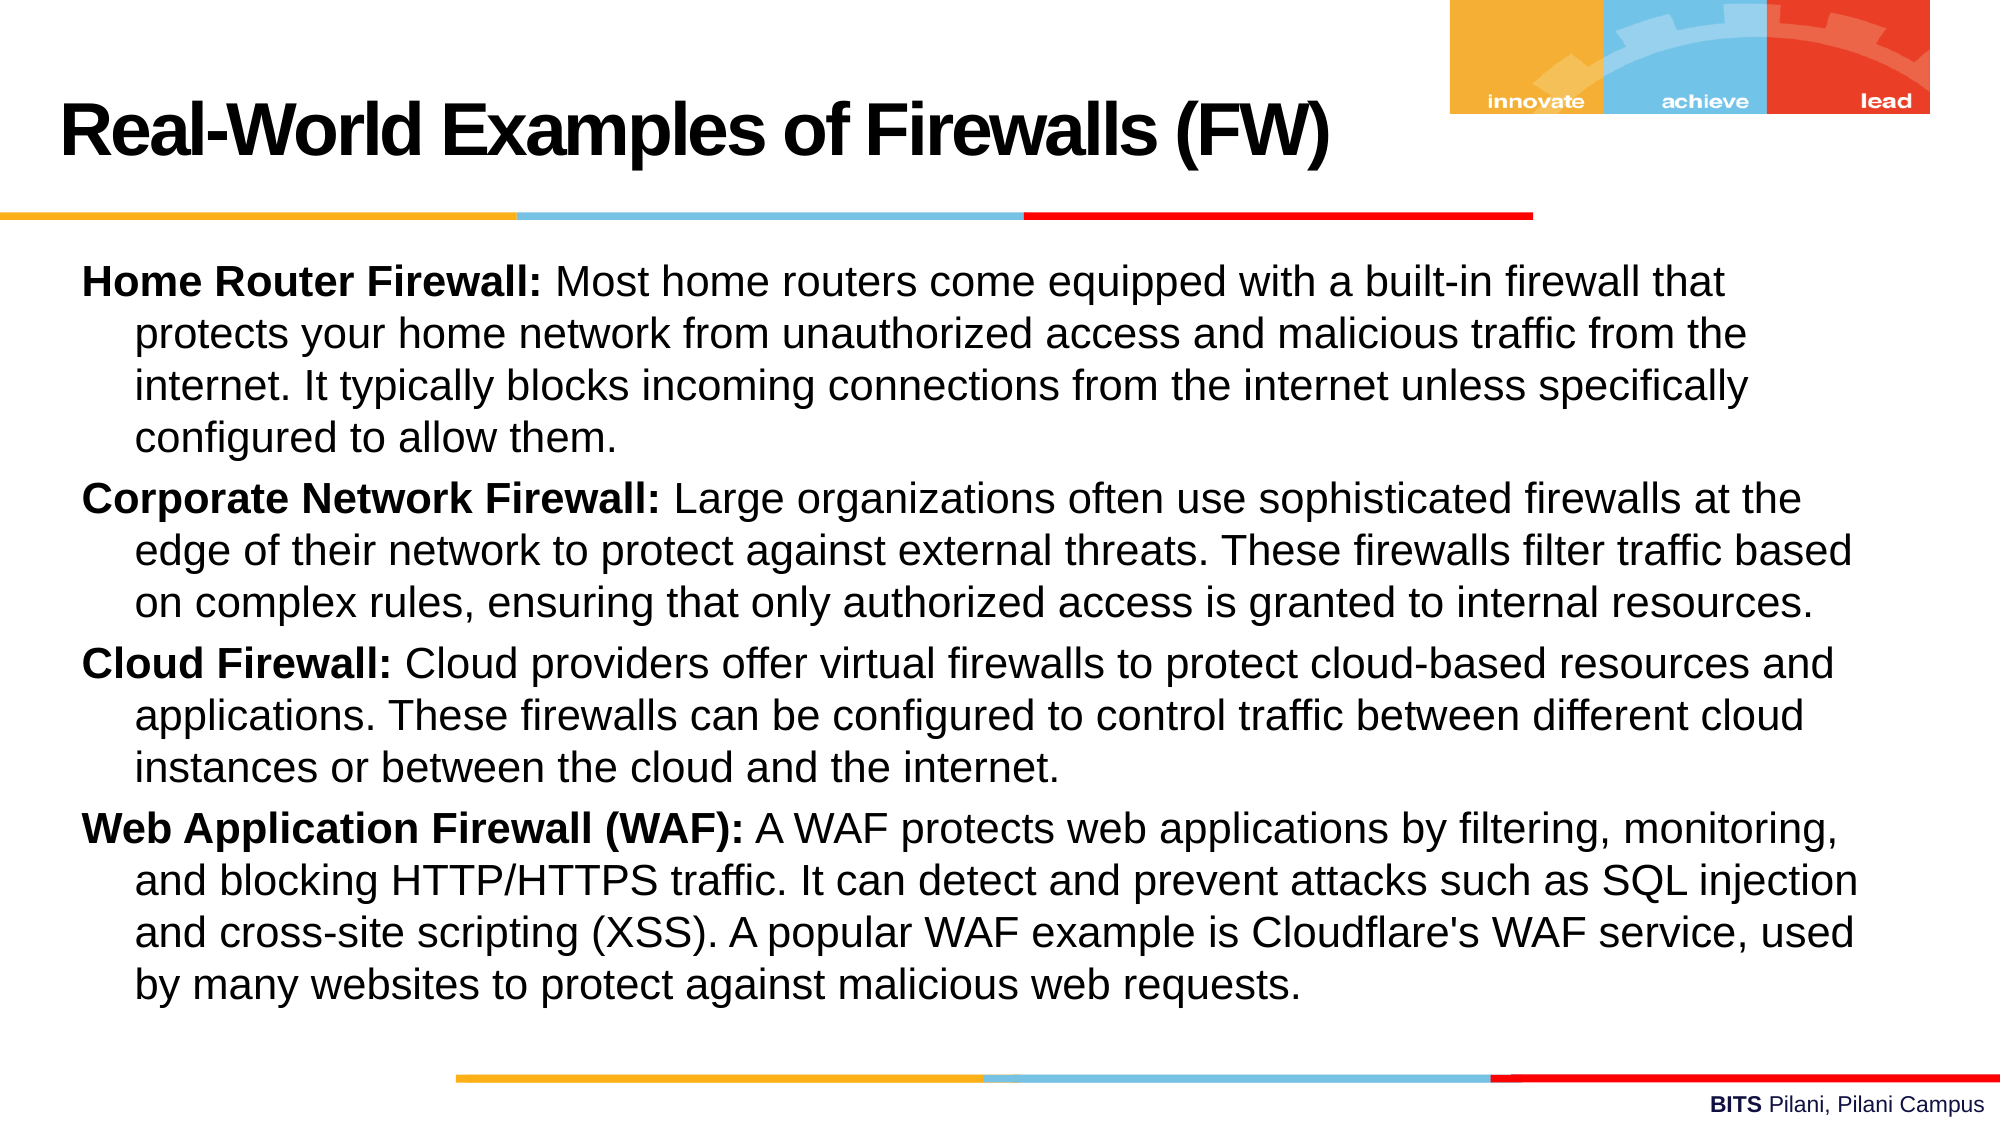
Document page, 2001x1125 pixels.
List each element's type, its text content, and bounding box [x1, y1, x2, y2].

list Home Router Firewall: Most home routers come equipped with a built-in firewall that protects your home network from unauthorized access and malicious traffic from the internet. It typically blocks incoming connections from the internet unless specifically configured to allow them. Corporate Network Firewall: Large organizations often use sophisticated firewalls at the edge of their network to protect against external threats. These firewalls filter traffic based on complex rules, ensuring that only authorized access is granted to internal resources. Cloud Firewall: Cloud providers offer virtual firewalls to protect cloud-based resources and applications. These firewalls can be configured to control traffic between different cloud instances or between the cloud and the internet. Web Application Firewall (WAF): A WAF protects web applications by filtering, monitoring, and blocking HTTP/HTTPS traffic. It can detect and prevent attacks such as SQL injection and cross-site scripting (XSS). A popular WAF example is Cloudflare's WAF service, used by many websites to protect against malicious web requests. [66, 245, 1886, 1075]
picture [1449, 0, 1930, 114]
text_box Real-World Examples of Firewalls (FW) [44, 50, 1354, 217]
